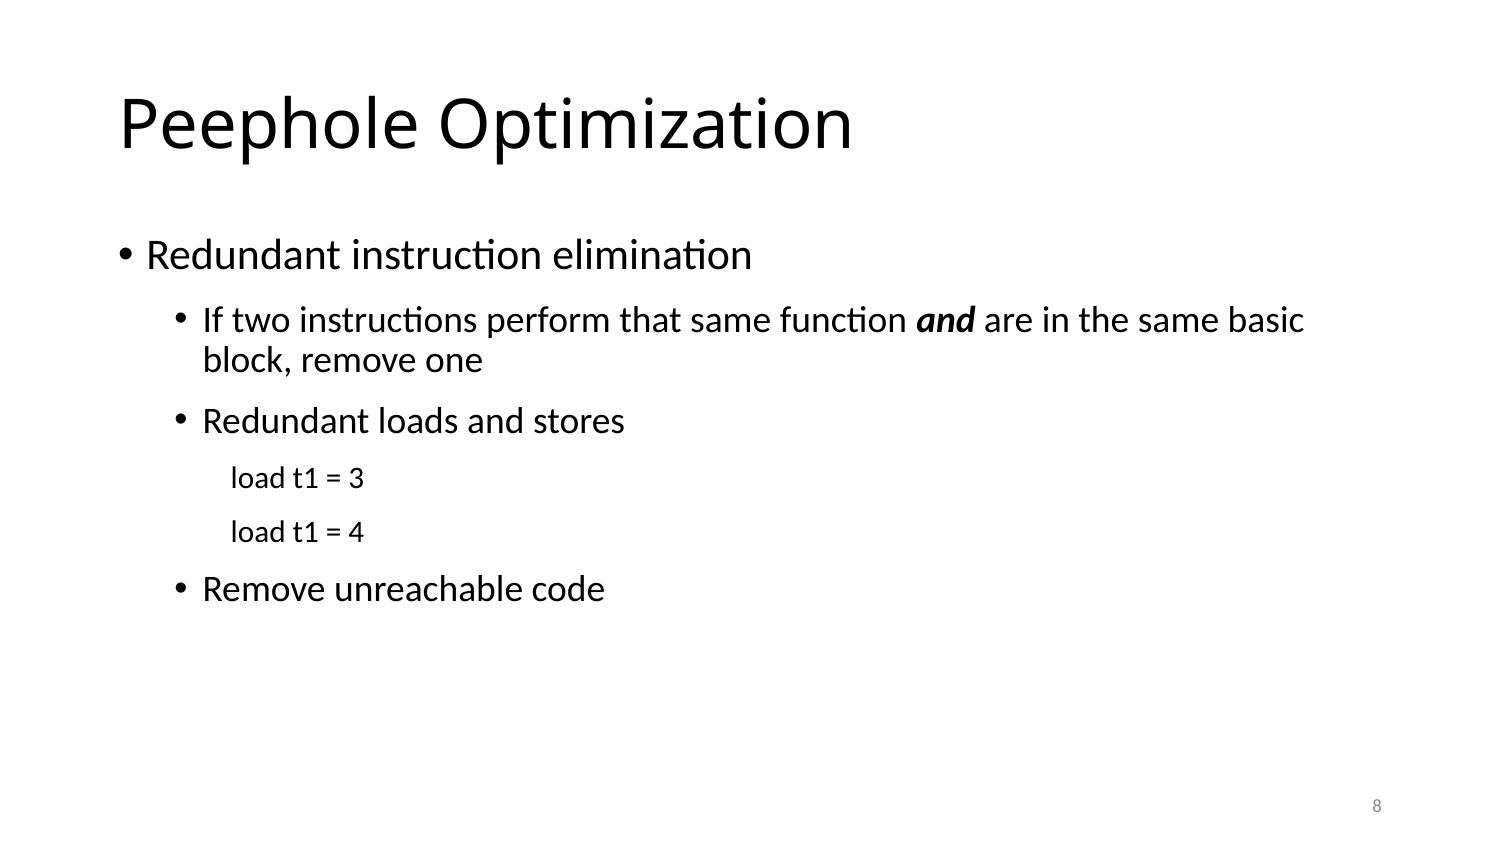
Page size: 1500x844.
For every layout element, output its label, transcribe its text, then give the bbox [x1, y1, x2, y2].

list Redundant instruction elimination If two instructions perform that same function and are in the same basic block, remove one Redundant loads and stores load t1 = 3 load t1 = 4 Remove unreachable code [103, 224, 1397, 760]
slide_number 8 [1059, 782, 1397, 827]
title Peephole Optimization [103, 44, 1397, 208]
